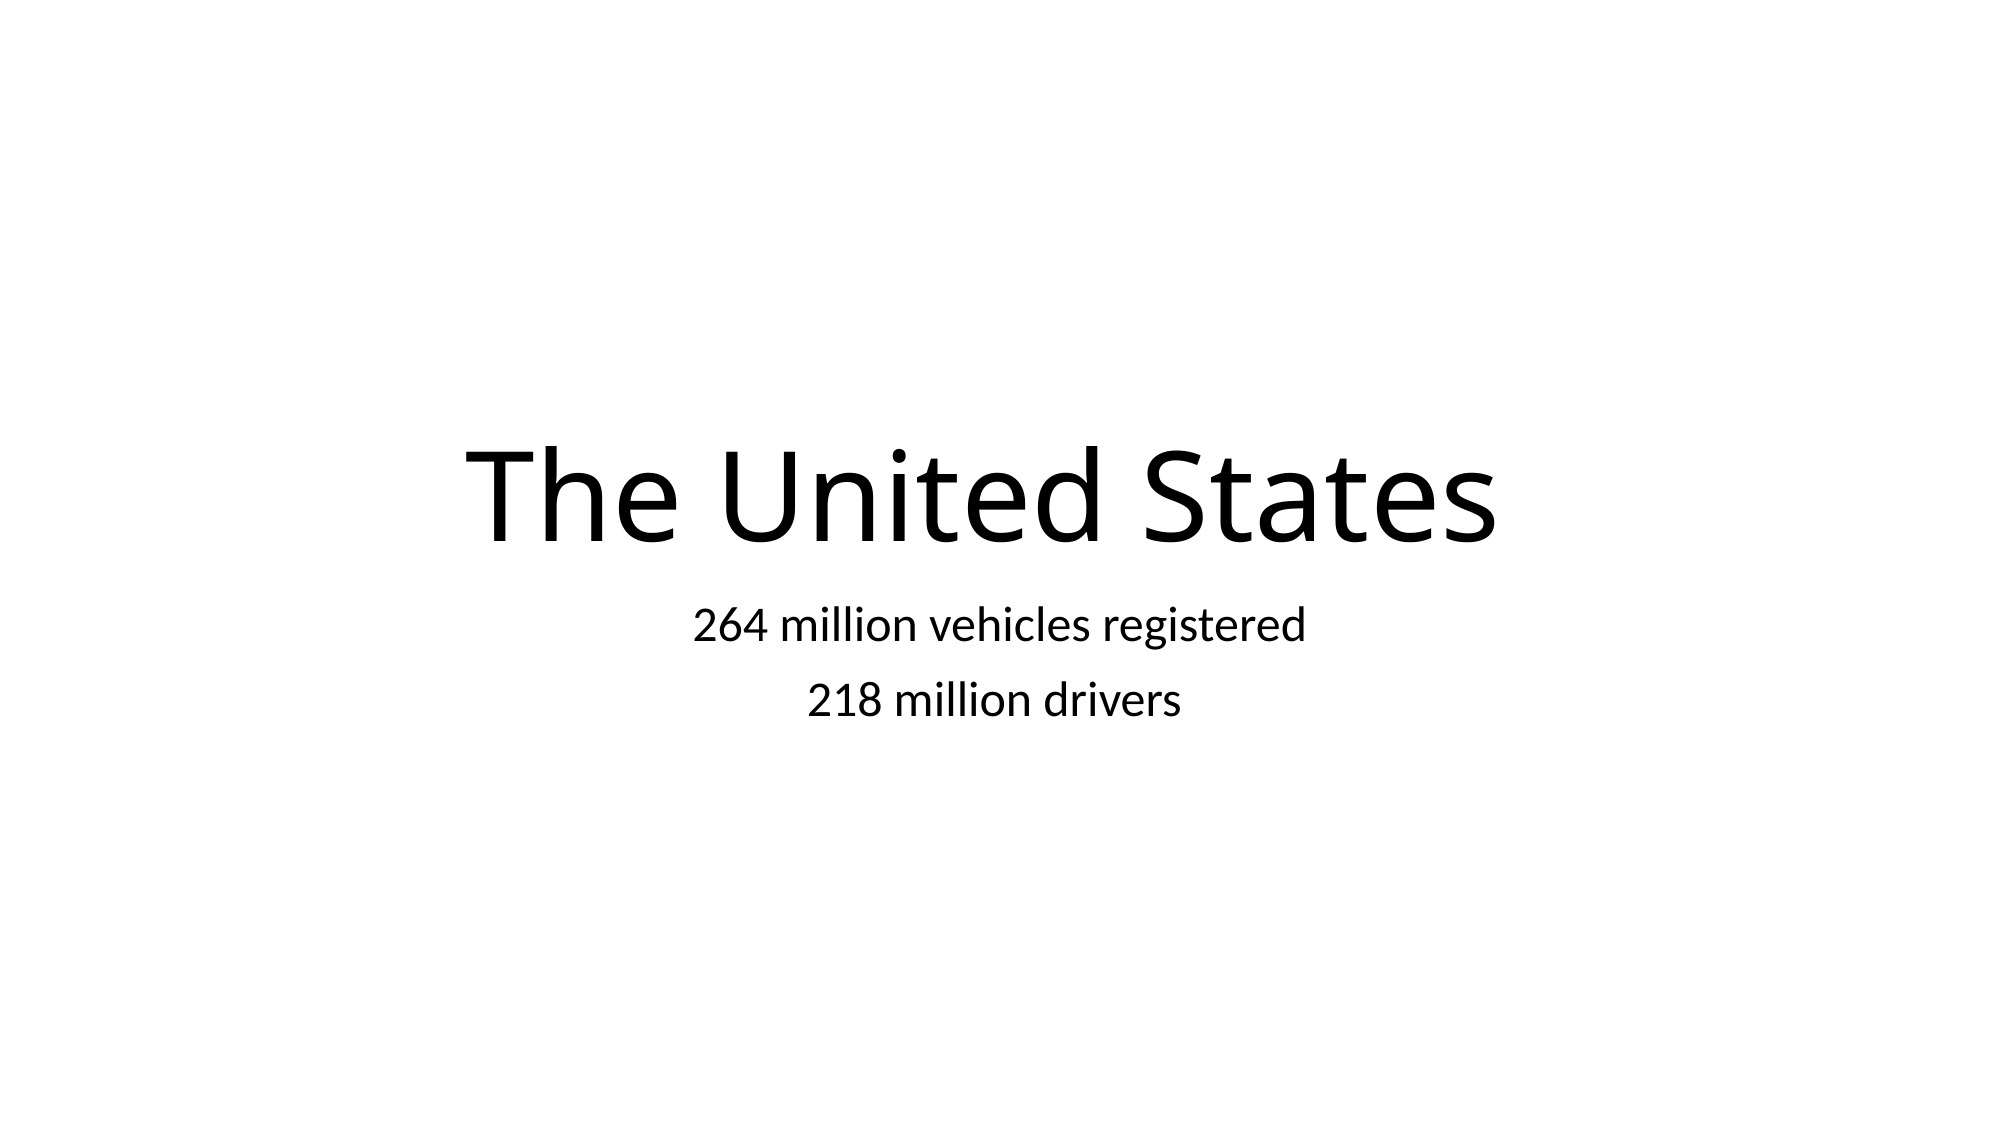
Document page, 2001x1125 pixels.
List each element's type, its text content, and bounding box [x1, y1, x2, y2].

subtitle 264 million vehicles registered 218 million drivers [249, 590, 1750, 863]
title The United States [249, 184, 1750, 576]
